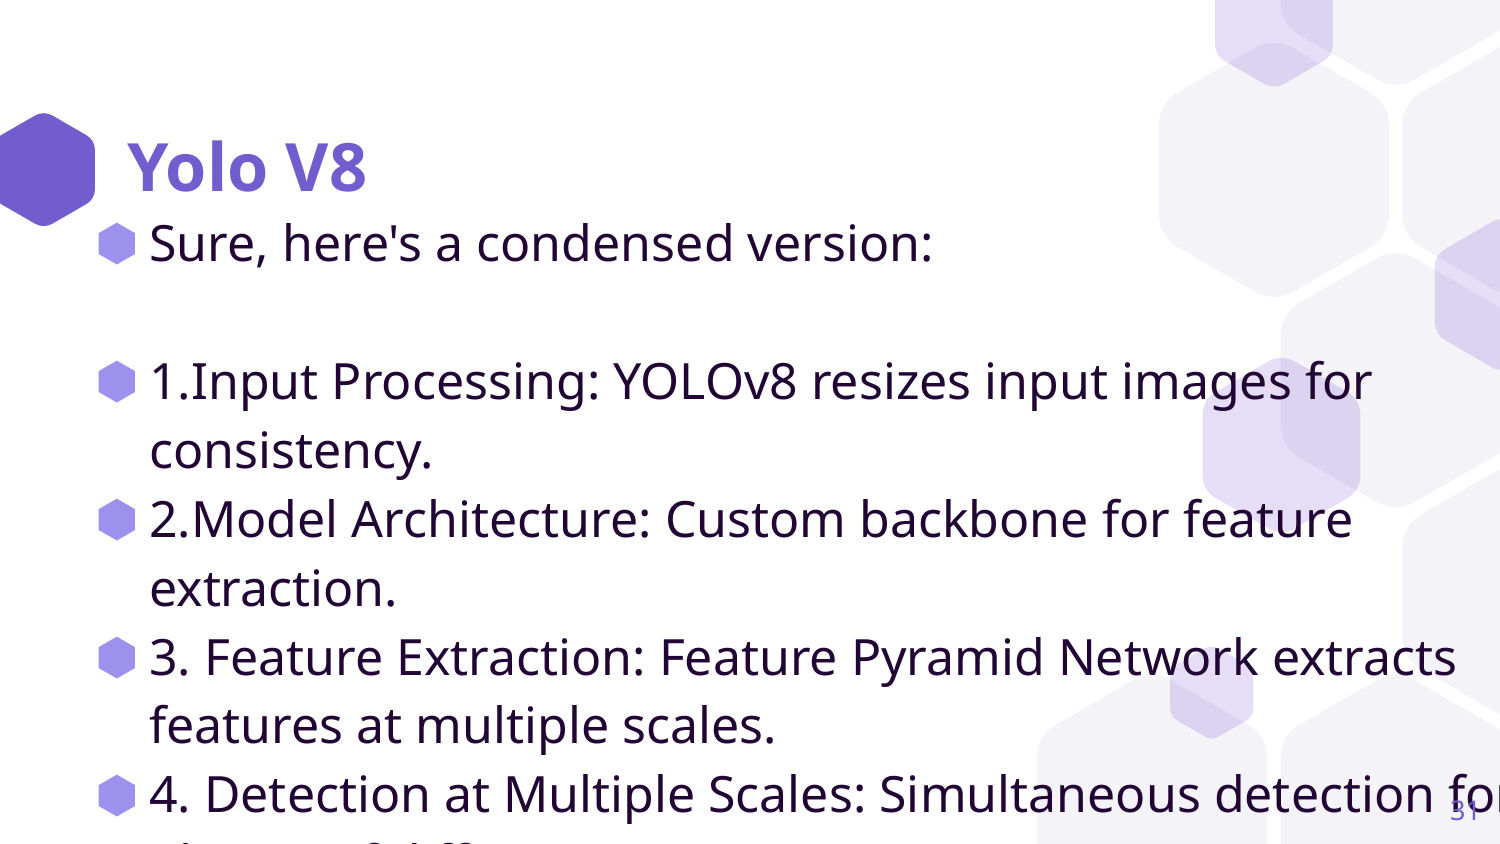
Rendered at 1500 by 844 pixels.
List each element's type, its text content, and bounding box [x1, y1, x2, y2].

title Yolo V8 [127, 137, 1114, 202]
slide_number 31 [1391, 779, 1482, 844]
list Sure, here's a condensed version: 1.Input Processing: YOLOv8 resizes input images for consistency. 2.Model Architecture: Custom backbone for feature extraction. 3. Feature Extraction: Feature Pyramid Network extracts features at multiple scales. 4. Detection at Multiple Scales: Simultaneous detection for objects of different sizes. 5. Anchor Boxes: Predefined shapes aid accurate object localization. [74, 202, 1500, 599]
